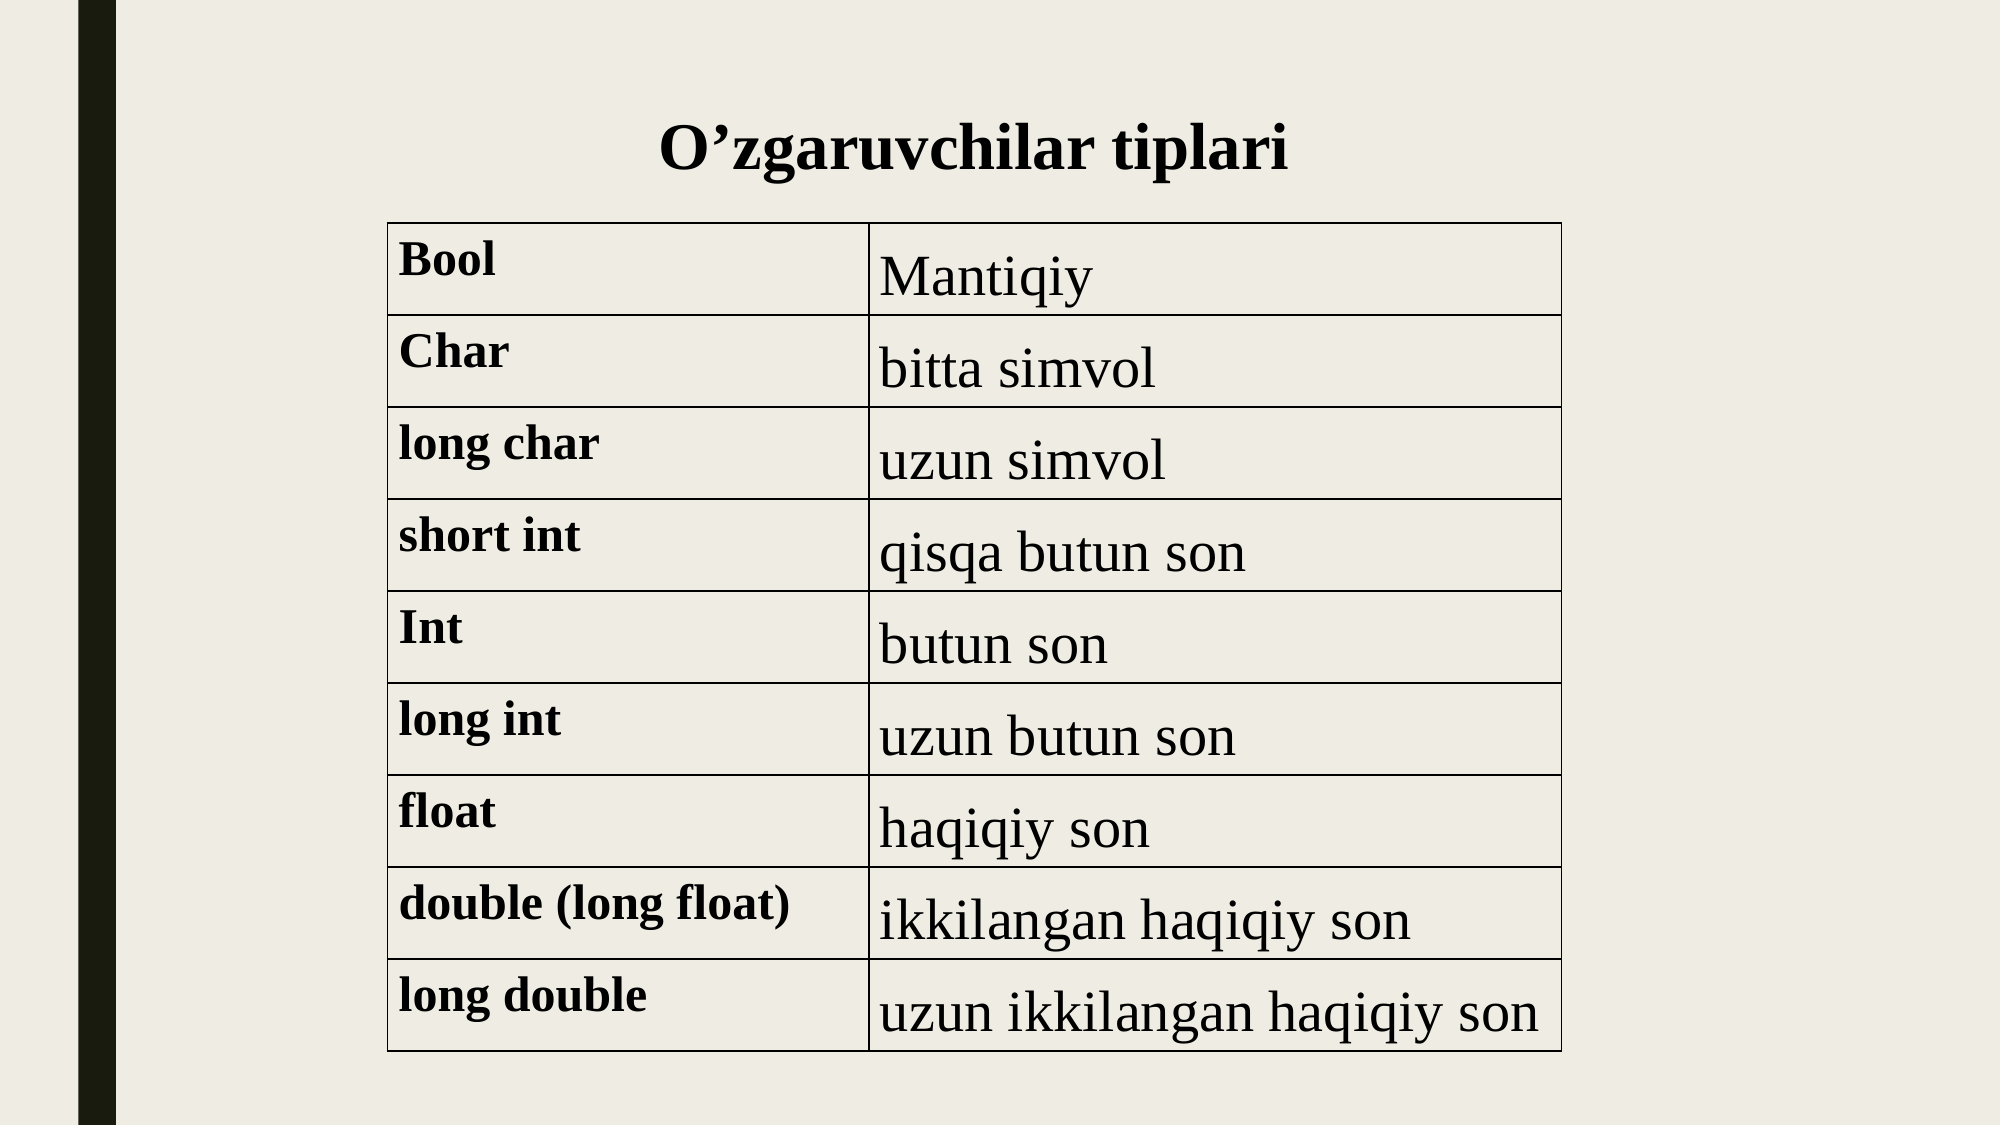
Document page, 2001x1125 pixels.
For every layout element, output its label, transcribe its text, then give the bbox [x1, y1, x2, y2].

text_box O’zgaruvchilar tiplari [643, 95, 1306, 190]
table_cell butun son [870, 592, 1561, 682]
table_cell uzun butun son [870, 684, 1561, 774]
table_cell haqiqiy son [870, 776, 1561, 866]
table_cell ikkilangan haqiqiy son [870, 868, 1561, 958]
table_cell bitta simvol [870, 316, 1561, 406]
table_cell float [388, 776, 868, 866]
table_header Bool [388, 224, 868, 314]
table_cell long double [388, 960, 868, 1050]
table_cell uzun simvol [870, 408, 1561, 498]
table_cell Char [388, 316, 868, 406]
table_cell Int [388, 592, 868, 682]
table_cell long char [388, 408, 868, 498]
table_cell double (long float) [388, 868, 868, 958]
table_cell long int [388, 684, 868, 774]
table_header Mantiqiy [870, 224, 1561, 314]
table_cell short int [388, 500, 868, 590]
table_cell qisqa butun son [870, 500, 1561, 590]
table_cell uzun ikkilangan haqiqiy son [870, 960, 1561, 1050]
